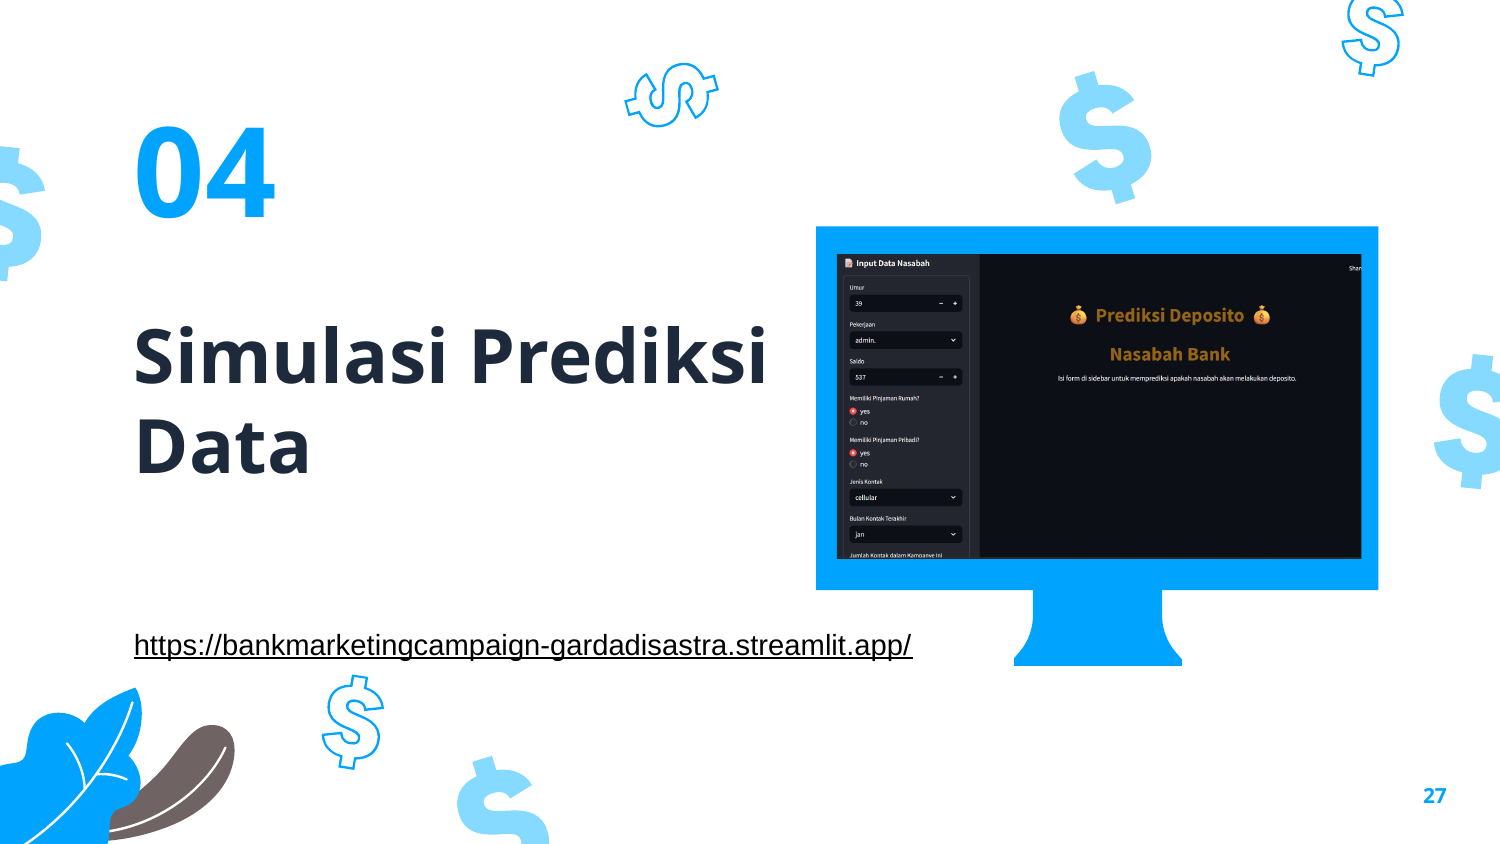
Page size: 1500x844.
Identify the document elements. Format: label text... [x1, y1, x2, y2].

title 04 [118, 87, 337, 248]
picture [836, 253, 1362, 559]
text_box https://bankmarketingcampaign-gardadisastra.streamlit.app/ [118, 619, 811, 669]
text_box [815, 226, 1379, 667]
text_box [624, 62, 719, 128]
text_box [1059, 70, 1152, 205]
title Simulasi Prediksi Data [118, 247, 799, 504]
slide_number 27 [1389, 764, 1480, 830]
text_box [321, 674, 385, 770]
